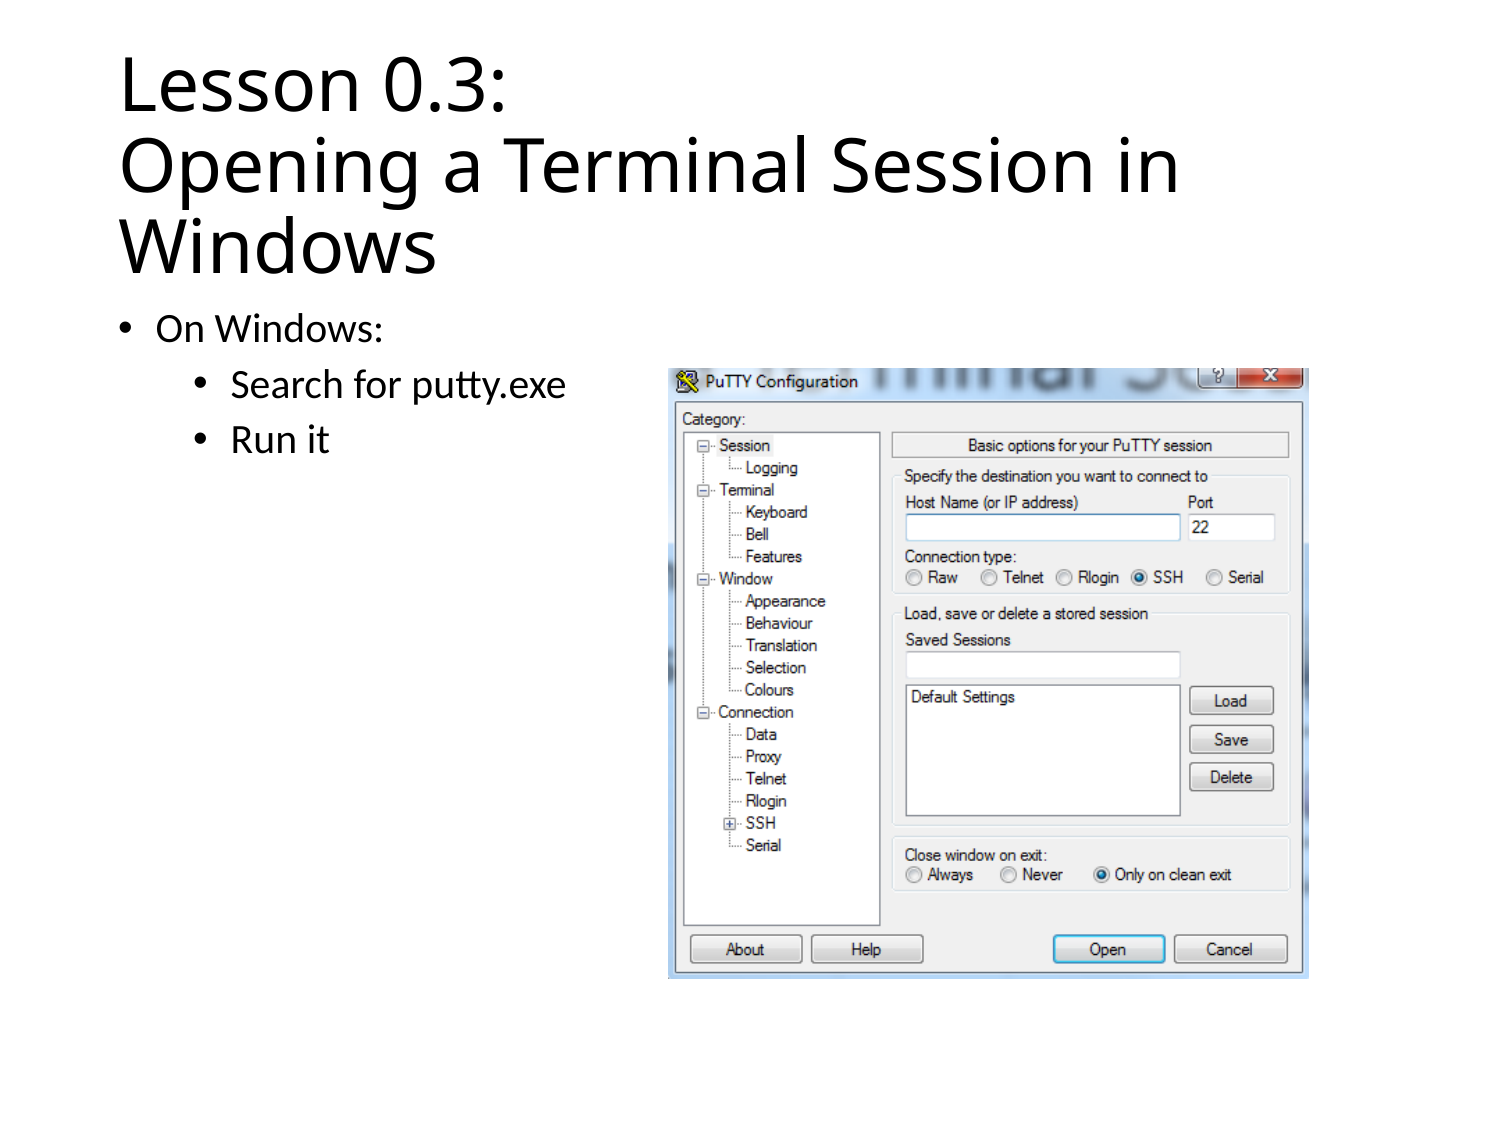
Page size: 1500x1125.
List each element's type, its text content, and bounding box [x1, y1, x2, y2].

picture [668, 368, 1309, 979]
title Lesson 0.3: Opening a Terminal Session in Windows [103, 59, 1397, 278]
list On Windows: Search for putty.exe Run it [103, 299, 767, 1014]
